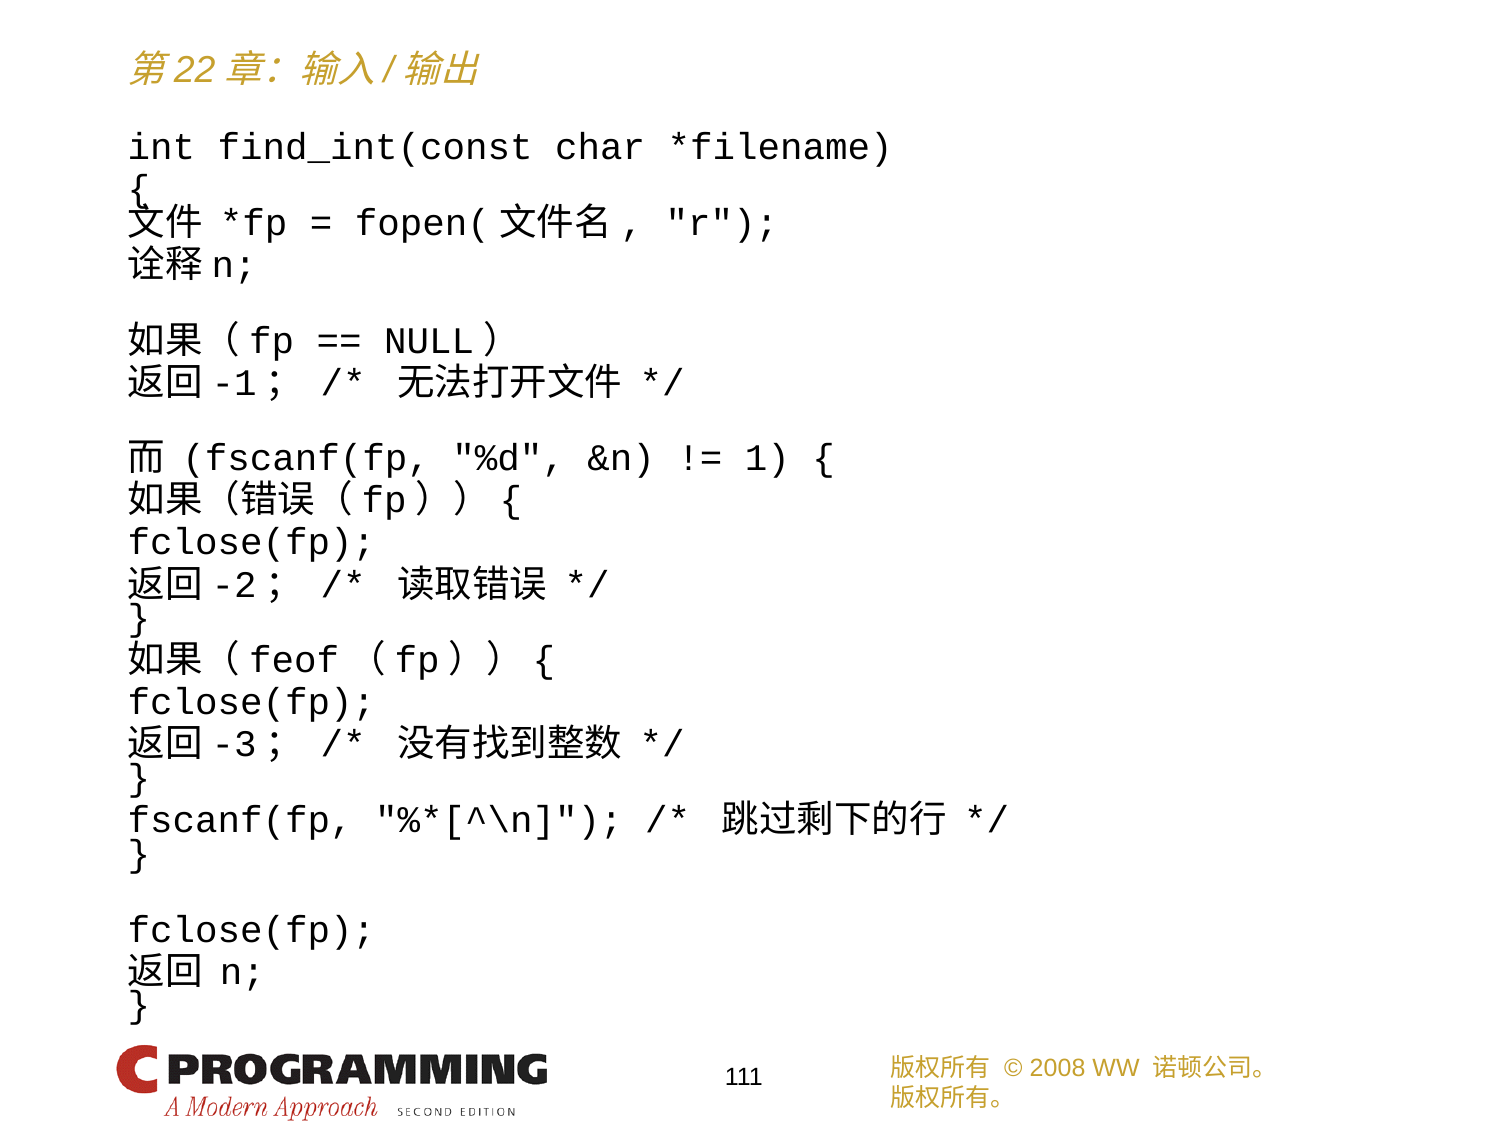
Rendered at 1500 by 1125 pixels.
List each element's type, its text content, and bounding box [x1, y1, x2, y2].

footer 版权所有 © 2008 WW 诺顿公司。 版权所有。 [874, 1043, 1388, 1119]
picture [112, 1041, 550, 1123]
slide_number 111 [687, 1049, 801, 1101]
list int find_int(const char *filename) { 文件 *fp = fopen(文件名, "r"); 诠释n; 如果（fp == NULL） 返回-1； /* 无法打开文件 */ 而 (fscanf(fp, "%d", &n) != 1) { 如果（错误（fp））{ fclose(fp); 返回-2； /* 读取错误 */ } 如果（feof（fp））{ fclose(fp); 返回-3； /* 没有找到整数 */ } fscanf(fp, "%*[^\n]"); /* 跳过剩下的行 */ } fclose(fp); 返回 n; } [112, 125, 1388, 1038]
